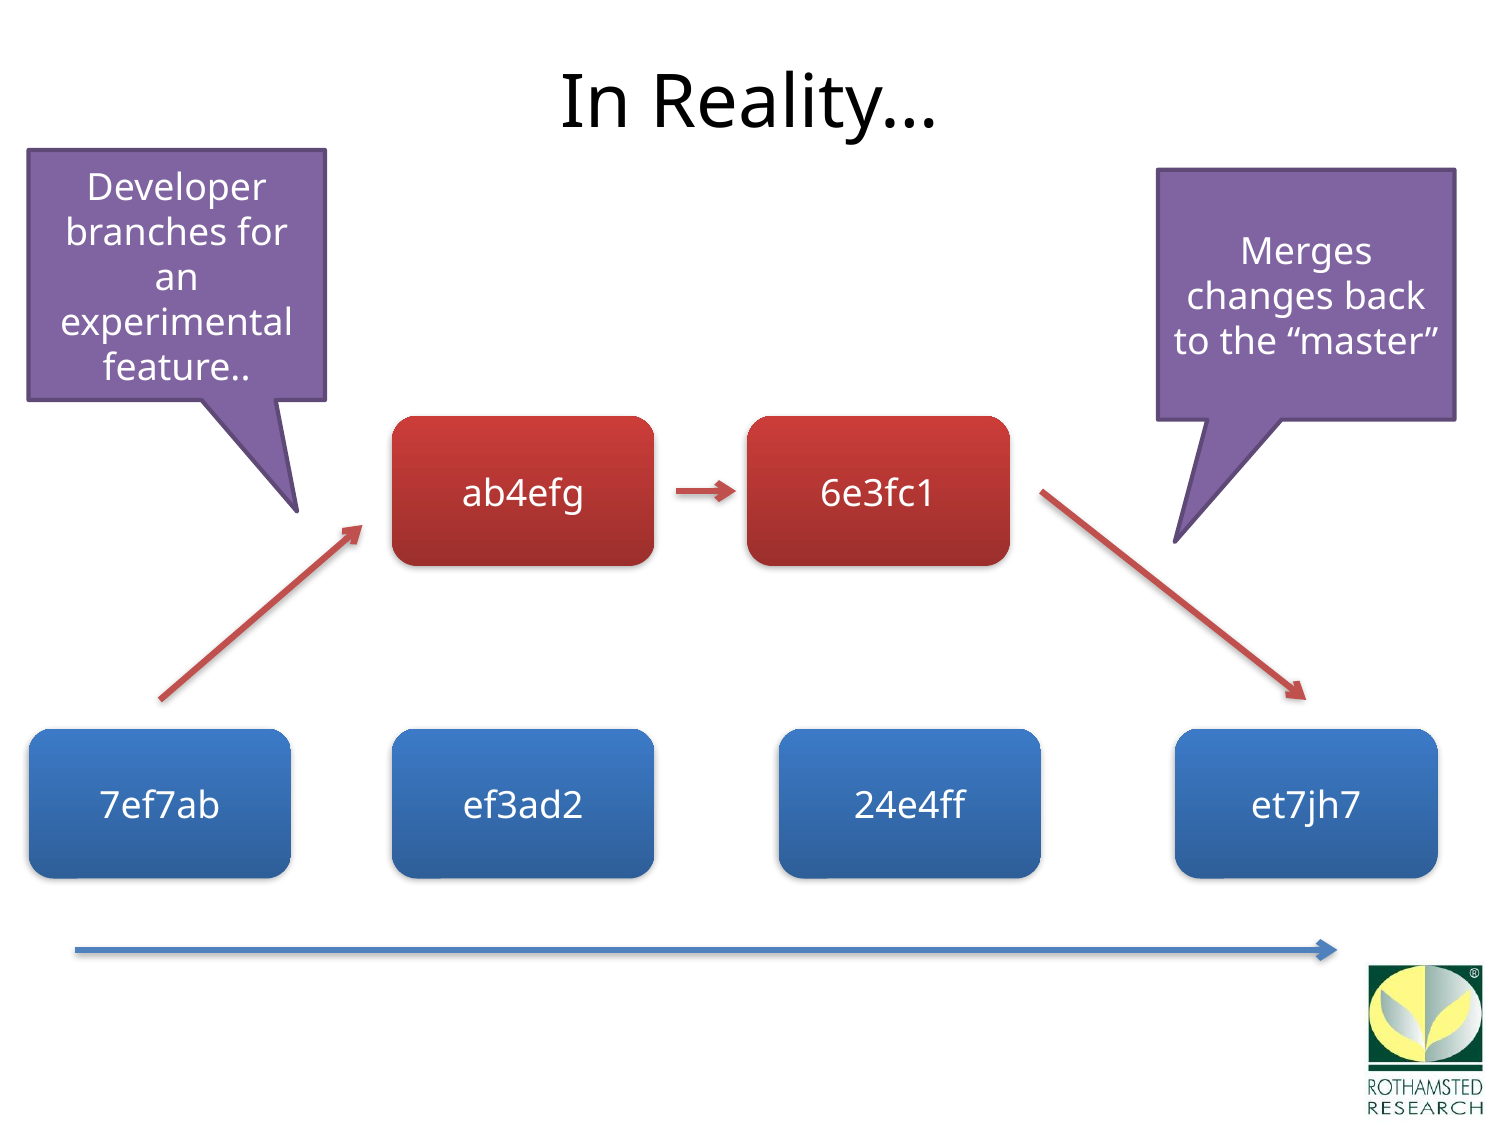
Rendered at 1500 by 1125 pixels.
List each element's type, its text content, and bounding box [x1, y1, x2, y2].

text_box 24e4ff [778, 728, 1042, 879]
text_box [1040, 490, 1307, 701]
text_box 7ef7ab [28, 728, 292, 879]
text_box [159, 524, 363, 701]
picture [1364, 961, 1486, 1124]
text_box ab4efg [391, 415, 655, 566]
text_box Merges changes back to the “master” [1155, 167, 1457, 489]
text_box ef3ad2 [391, 728, 655, 879]
title In Reality… [75, 45, 1425, 150]
text_box 6e3fc1 [747, 415, 1010, 566]
text_box et7jh7 [1175, 728, 1438, 879]
text_box Developer branches for an experimental feature.. [26, 147, 328, 514]
